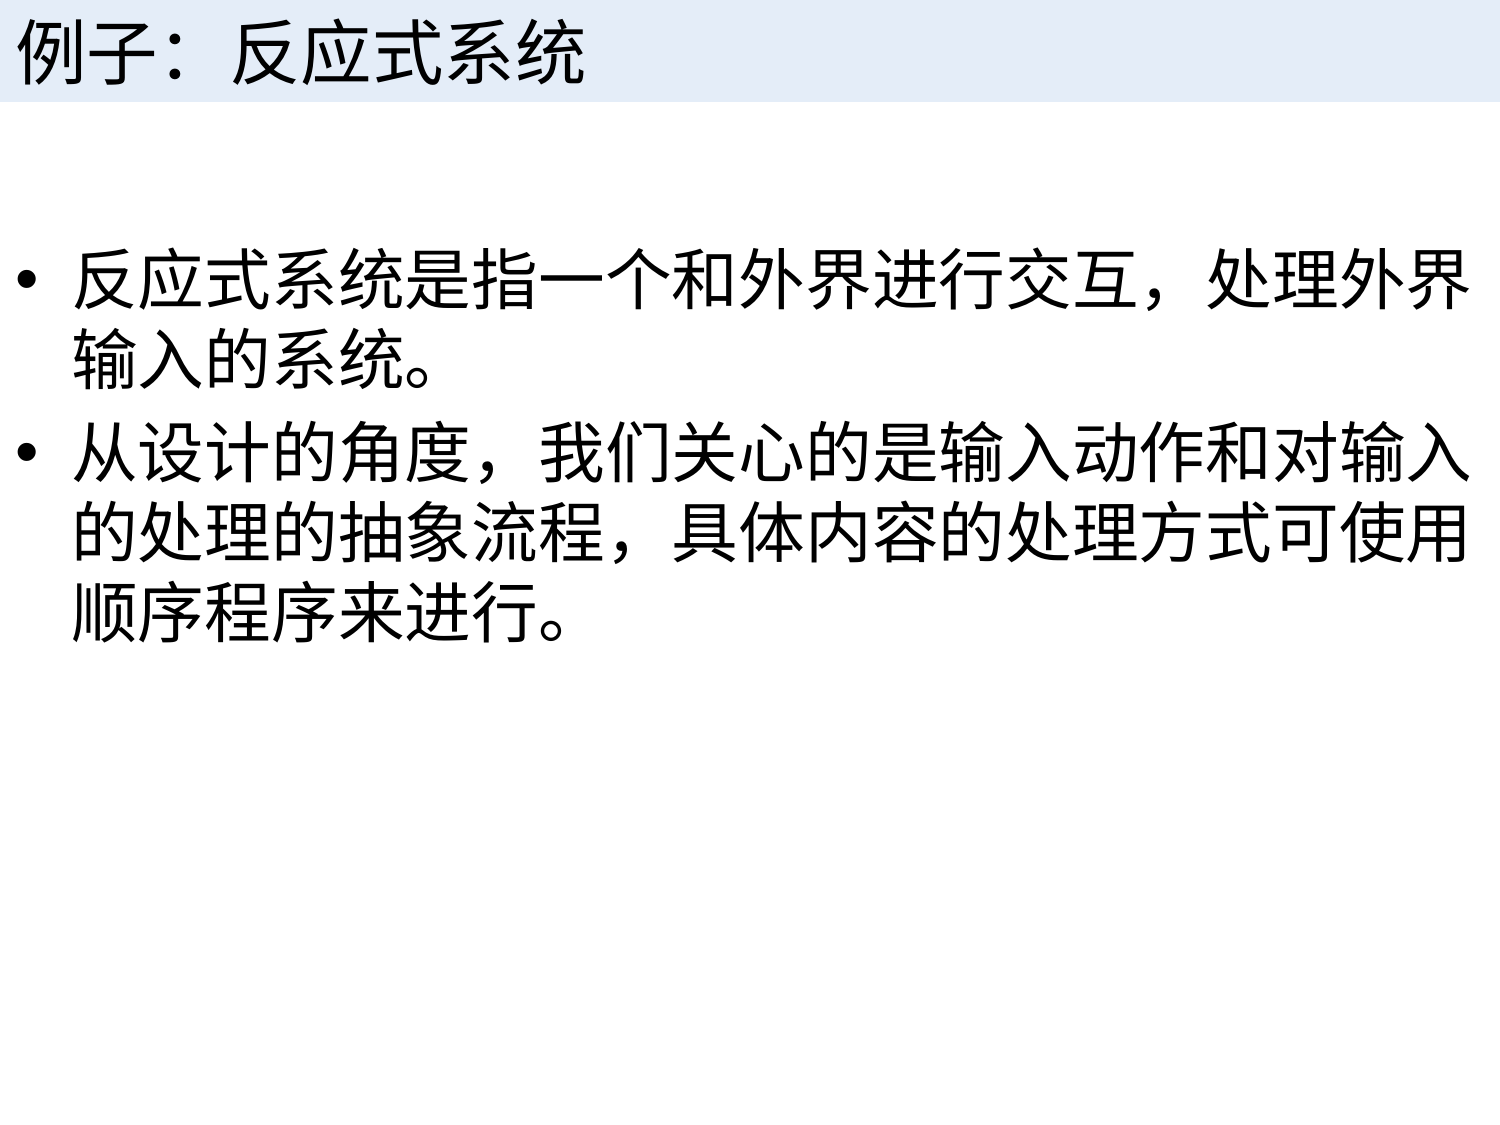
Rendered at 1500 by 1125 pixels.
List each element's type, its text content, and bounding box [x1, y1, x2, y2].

list 反应式系统是指一个和外界进行交互，处理外界输入的系统。 从设计的角度，我们关心的是输入动作和对输入的处理的抽象流程，具体内容的处理方式可使用顺序程序来进行。 [0, 136, 1500, 1125]
title 例子：反应式系统 [0, 0, 1500, 103]
